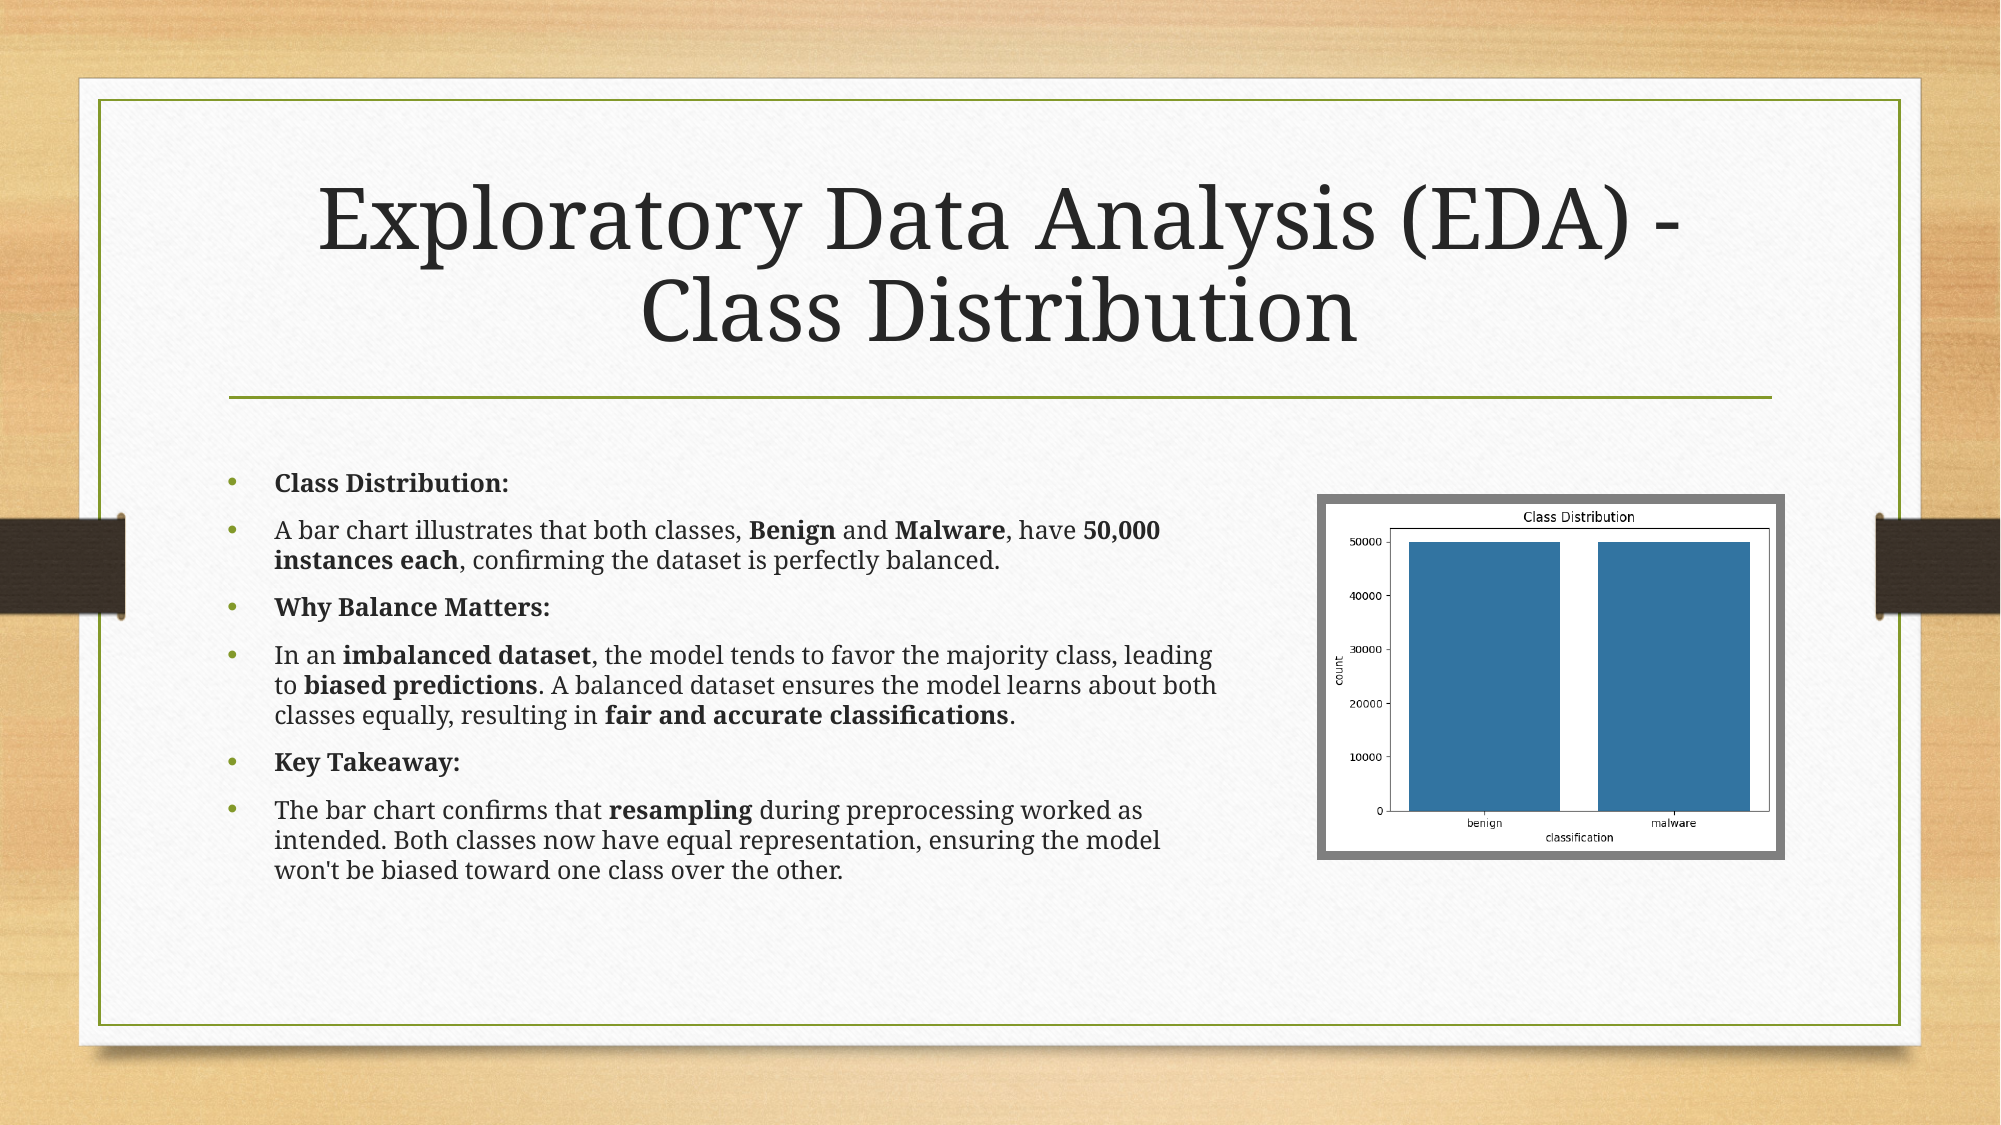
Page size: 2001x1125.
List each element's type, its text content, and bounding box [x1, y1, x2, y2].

picture [0, 0, 2001, 1125]
list Class Distribution: A bar chart illustrates that both classes, Benign and Malware, have 50,000 instances each, confirming the dataset is perfectly balanced. Why Balance Matters: In an imbalanced dataset, the model tends to favor the majority class, leading to biased predictions. A balanced dataset ensures the model learns about both classes equally, resulting in fair and accurate classifications. Key Takeaway: The bar chart confirms that resampling during preprocessing worked as intended. Both classes now have equal representation, ensuring the model won't be biased toward one class over the other. [212, 419, 1239, 964]
title Exploratory Data Analysis (EDA) - Class Distribution [212, 161, 1788, 375]
